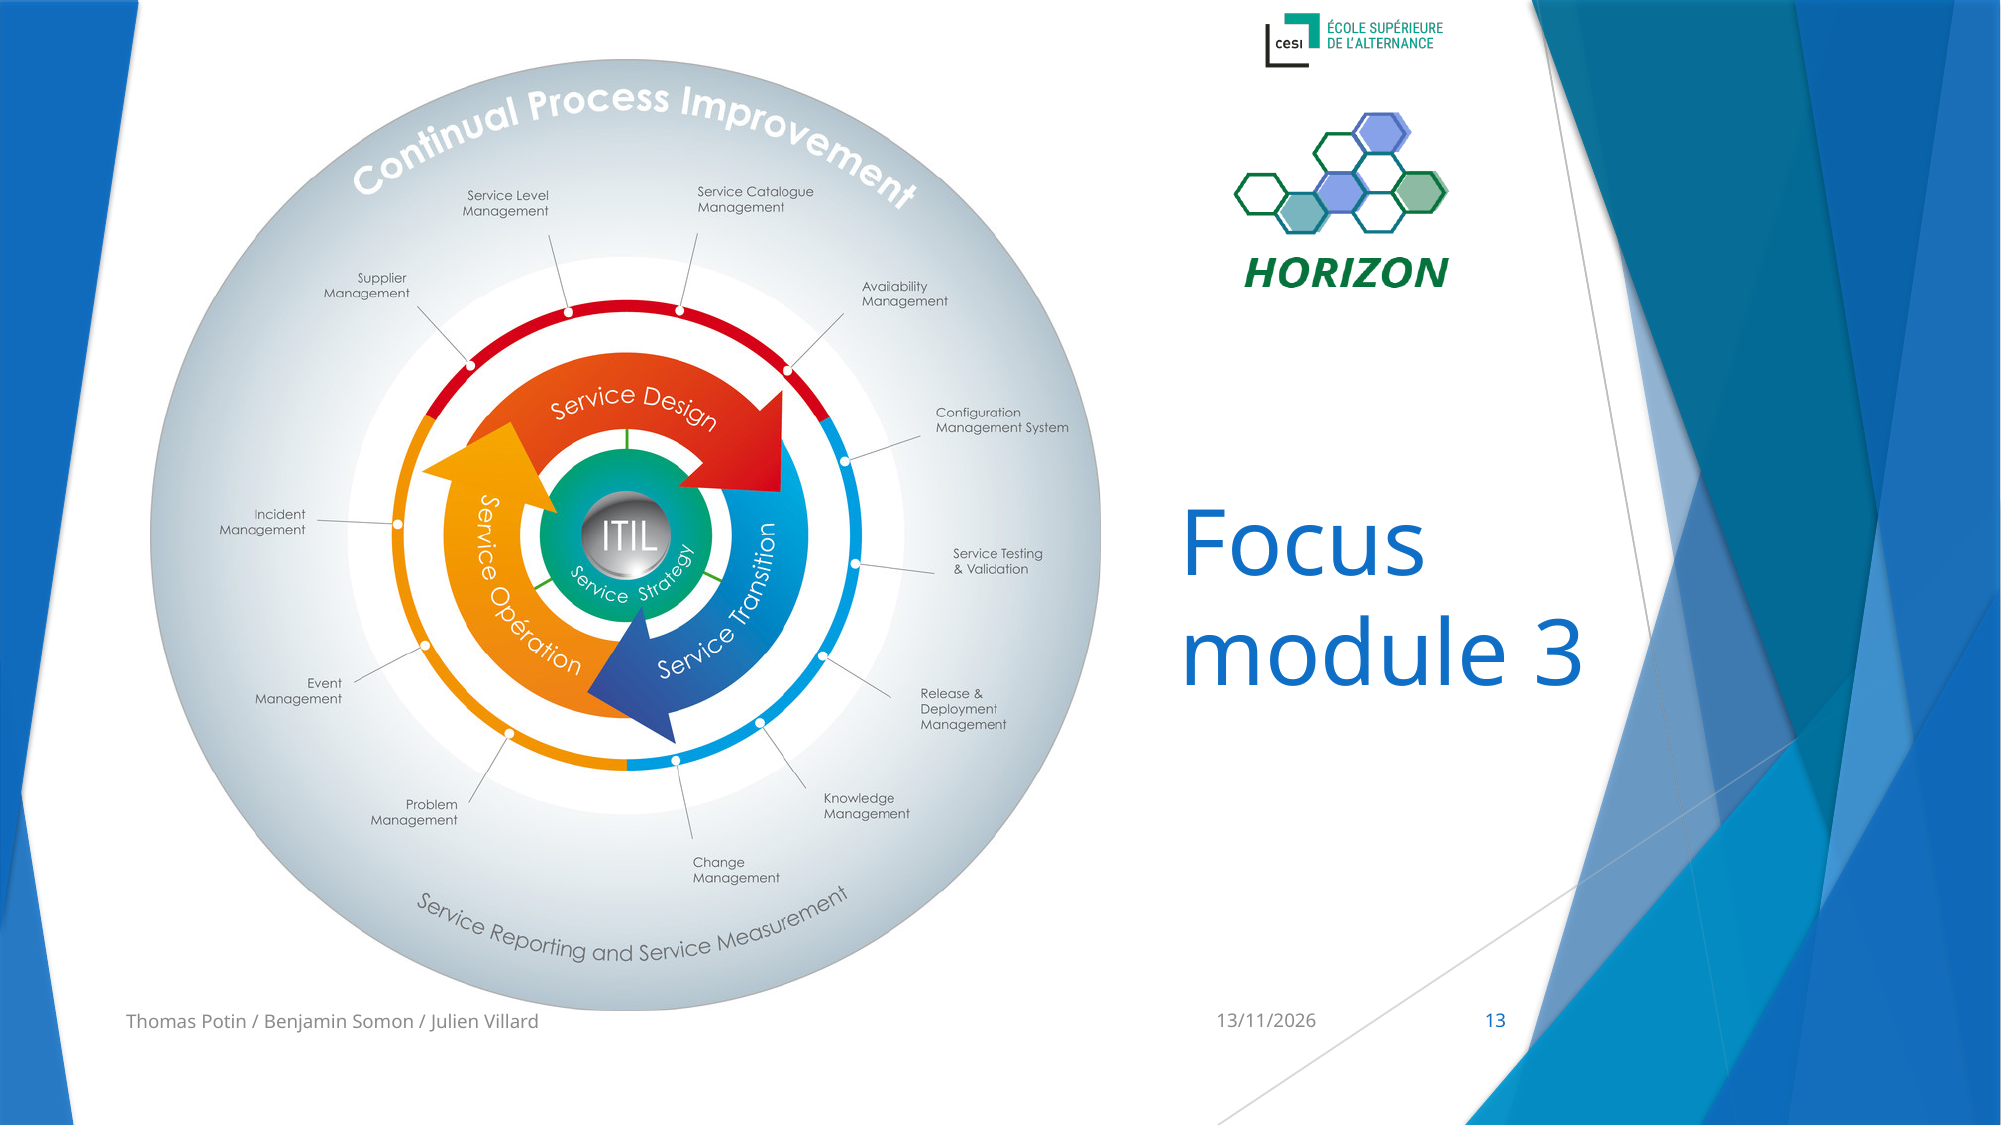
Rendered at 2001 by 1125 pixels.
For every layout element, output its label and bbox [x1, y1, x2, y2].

text_box [0, 0, 2000, 1125]
list [149, 59, 1101, 1011]
